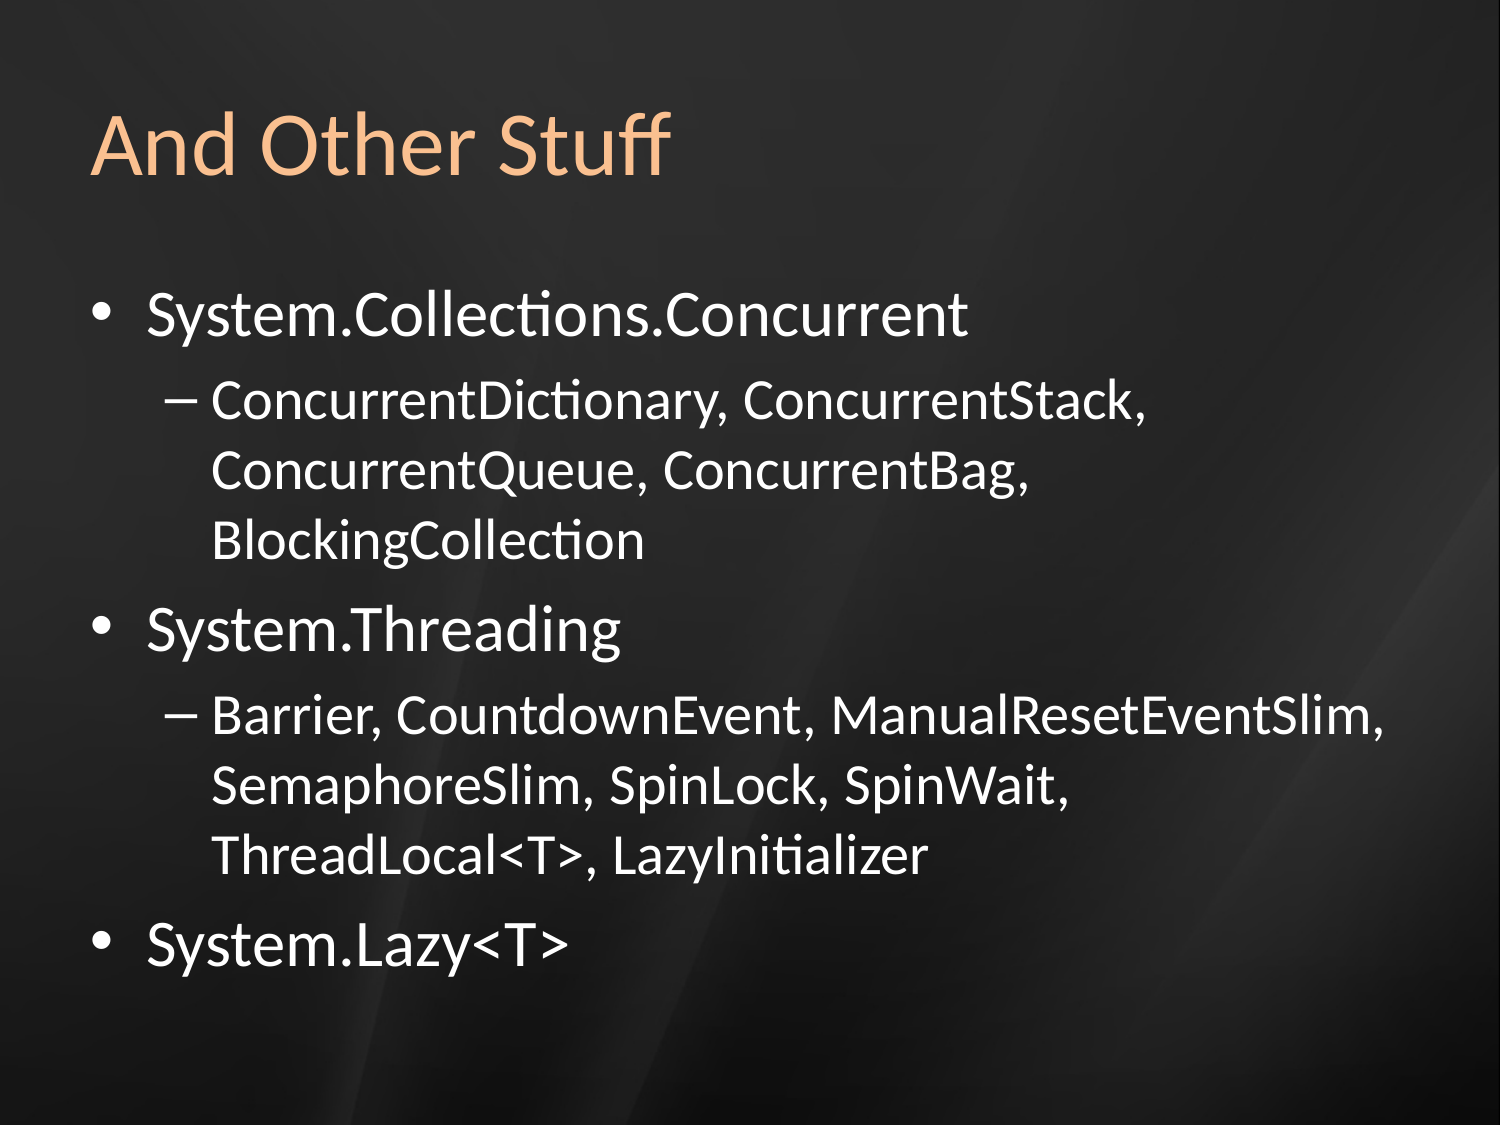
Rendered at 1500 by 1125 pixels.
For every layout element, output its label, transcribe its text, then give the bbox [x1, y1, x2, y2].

list System.Collections.Concurrent ConcurrentDictionary, ConcurrentStack, ConcurrentQueue, ConcurrentBag, BlockingCollection System.Threading Barrier, CountdownEvent, ManualResetEventSlim, SemaphoreSlim, SpinLock, SpinWait, ThreadLocal<T>, LazyInitializer System.Lazy<T> [75, 262, 1425, 1005]
title And Other Stuff [75, 45, 1425, 233]
picture [0, 0, 1500, 1125]
